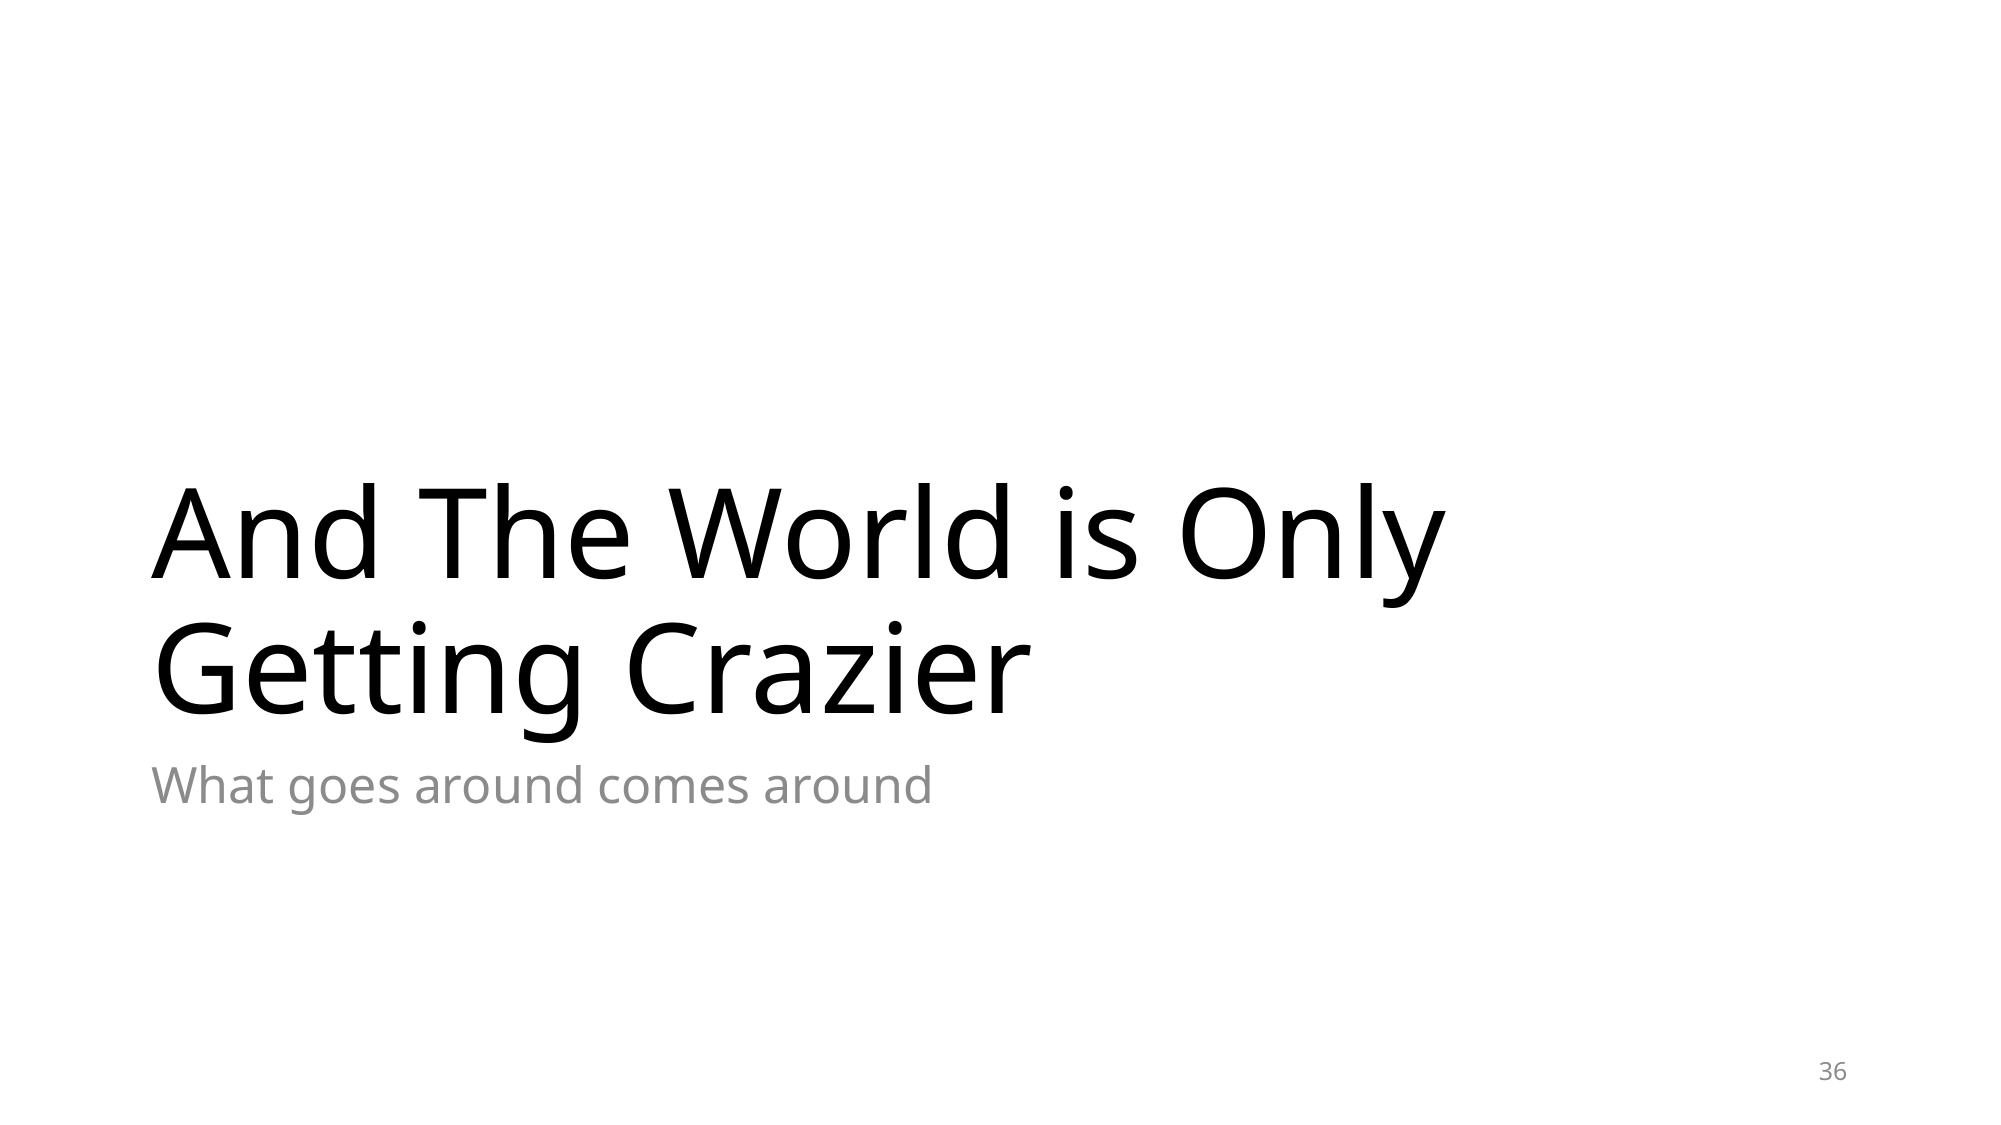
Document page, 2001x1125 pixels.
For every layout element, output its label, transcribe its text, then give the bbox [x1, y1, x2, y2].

title And The World is Only Getting Crazier [136, 280, 1862, 749]
list What goes around comes around [136, 752, 1862, 999]
slide_number 36 [1412, 1042, 1863, 1103]
